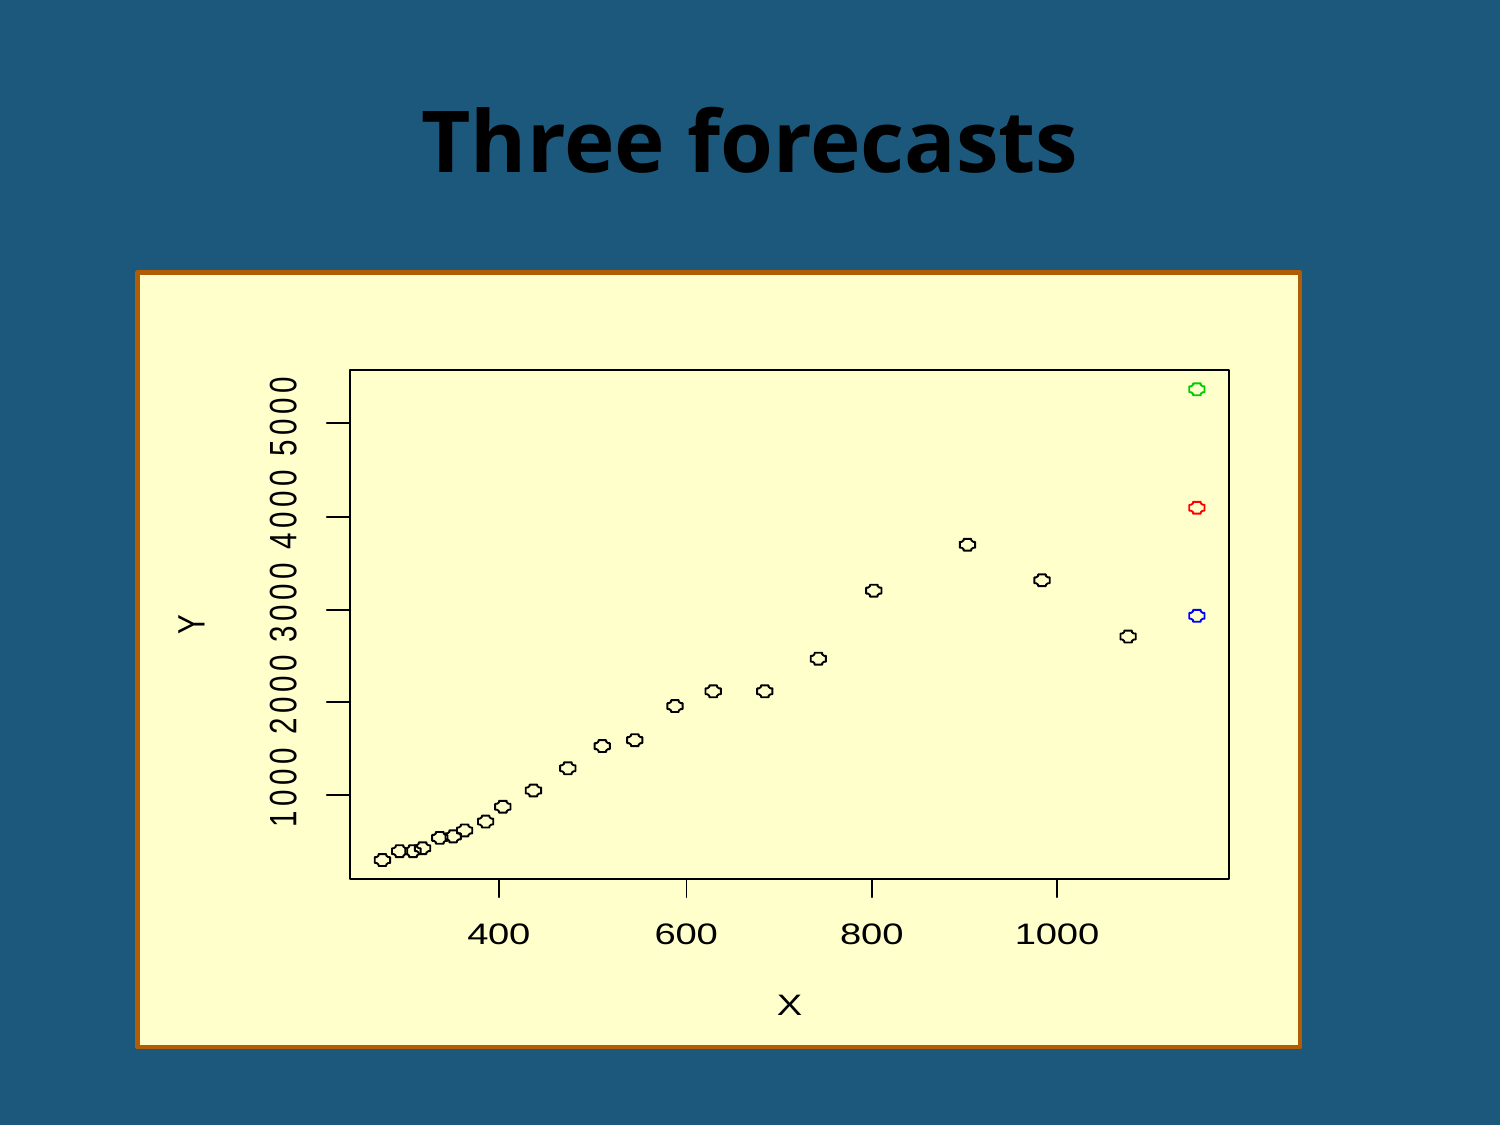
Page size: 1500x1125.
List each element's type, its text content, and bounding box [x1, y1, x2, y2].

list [162, 224, 1326, 1061]
text_box [135, 270, 162, 1049]
title Three forecasts [75, 45, 1425, 233]
